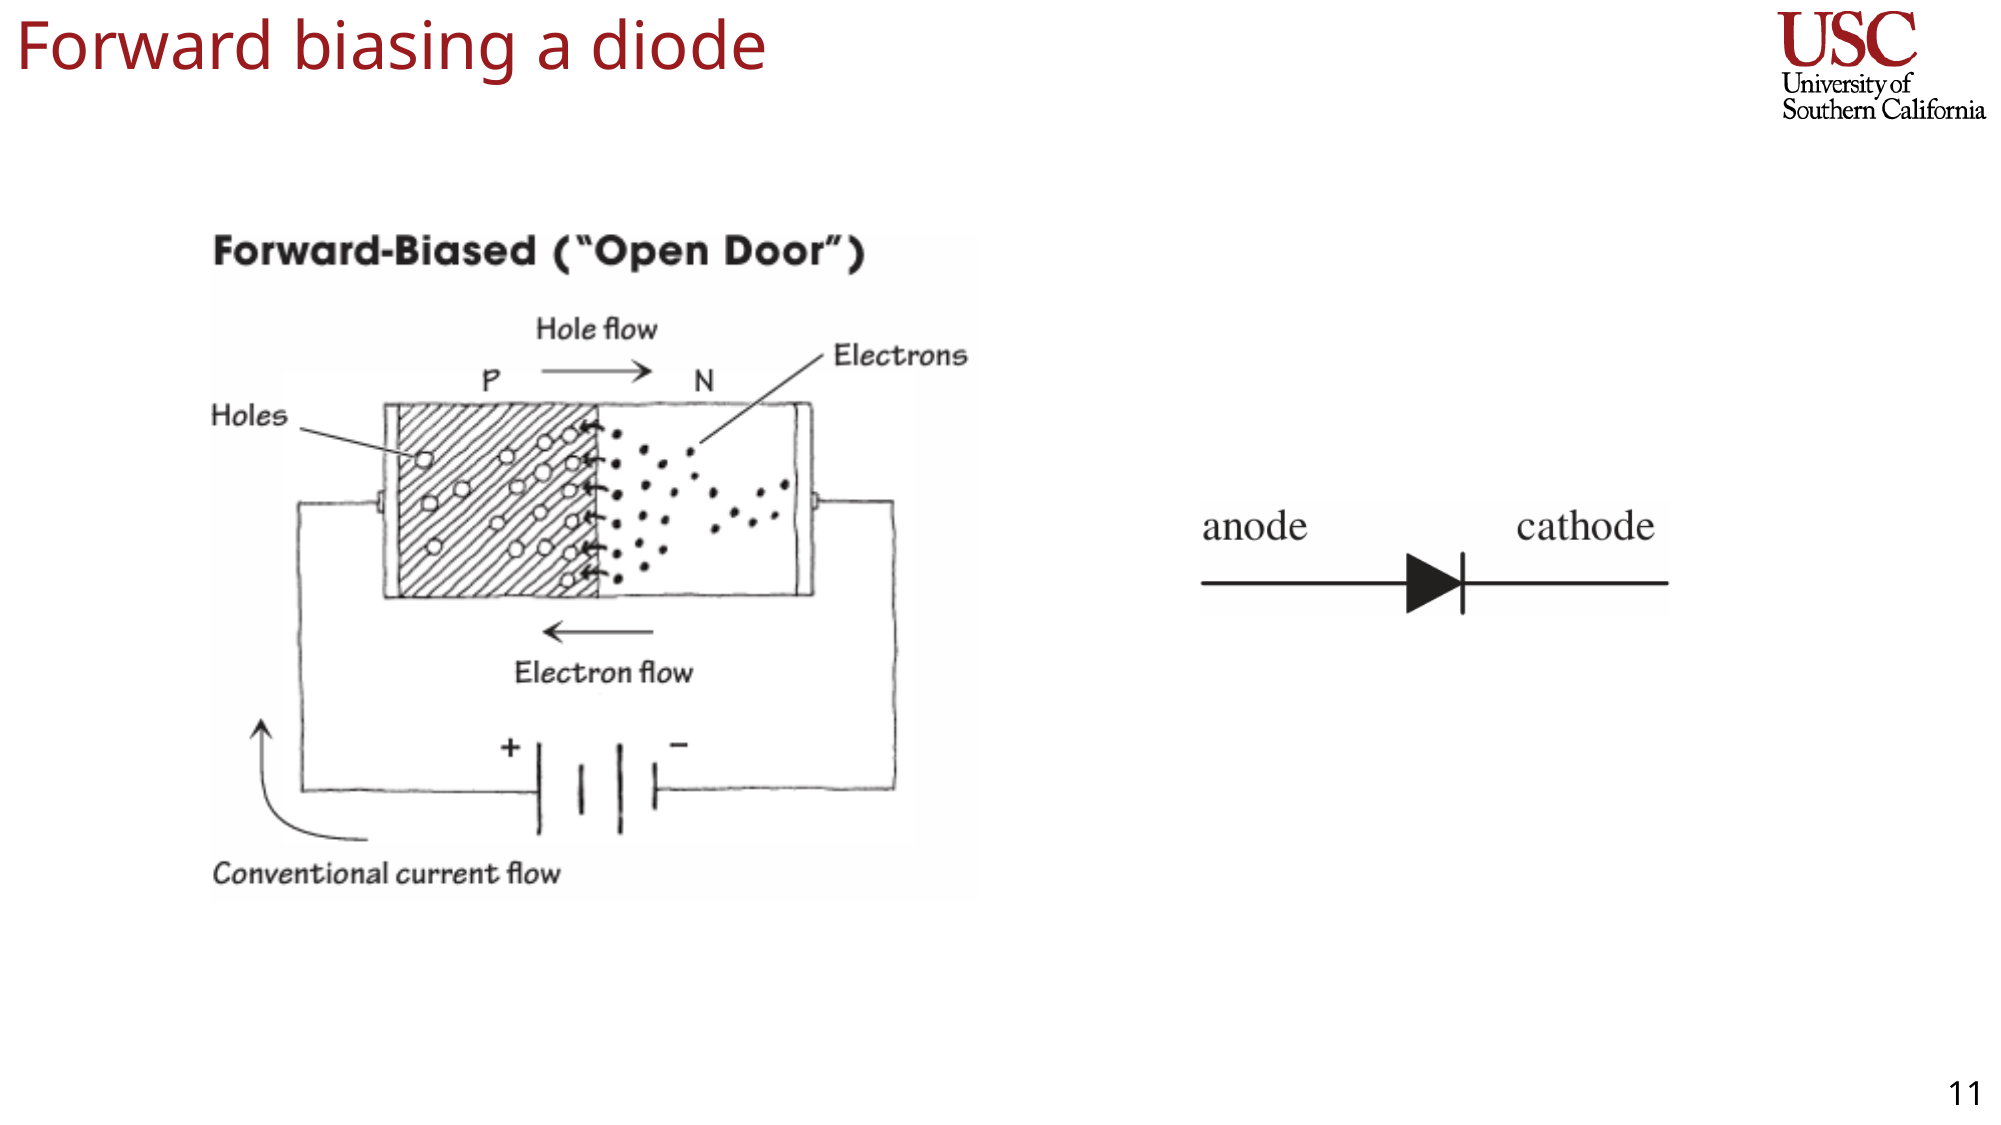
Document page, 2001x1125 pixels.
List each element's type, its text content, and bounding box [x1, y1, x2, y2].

picture [1769, 0, 1992, 130]
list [1192, 492, 1681, 633]
picture [200, 223, 977, 902]
slide_number 11 [1915, 1065, 2000, 1125]
title Forward biasing a diode [0, 0, 1725, 96]
